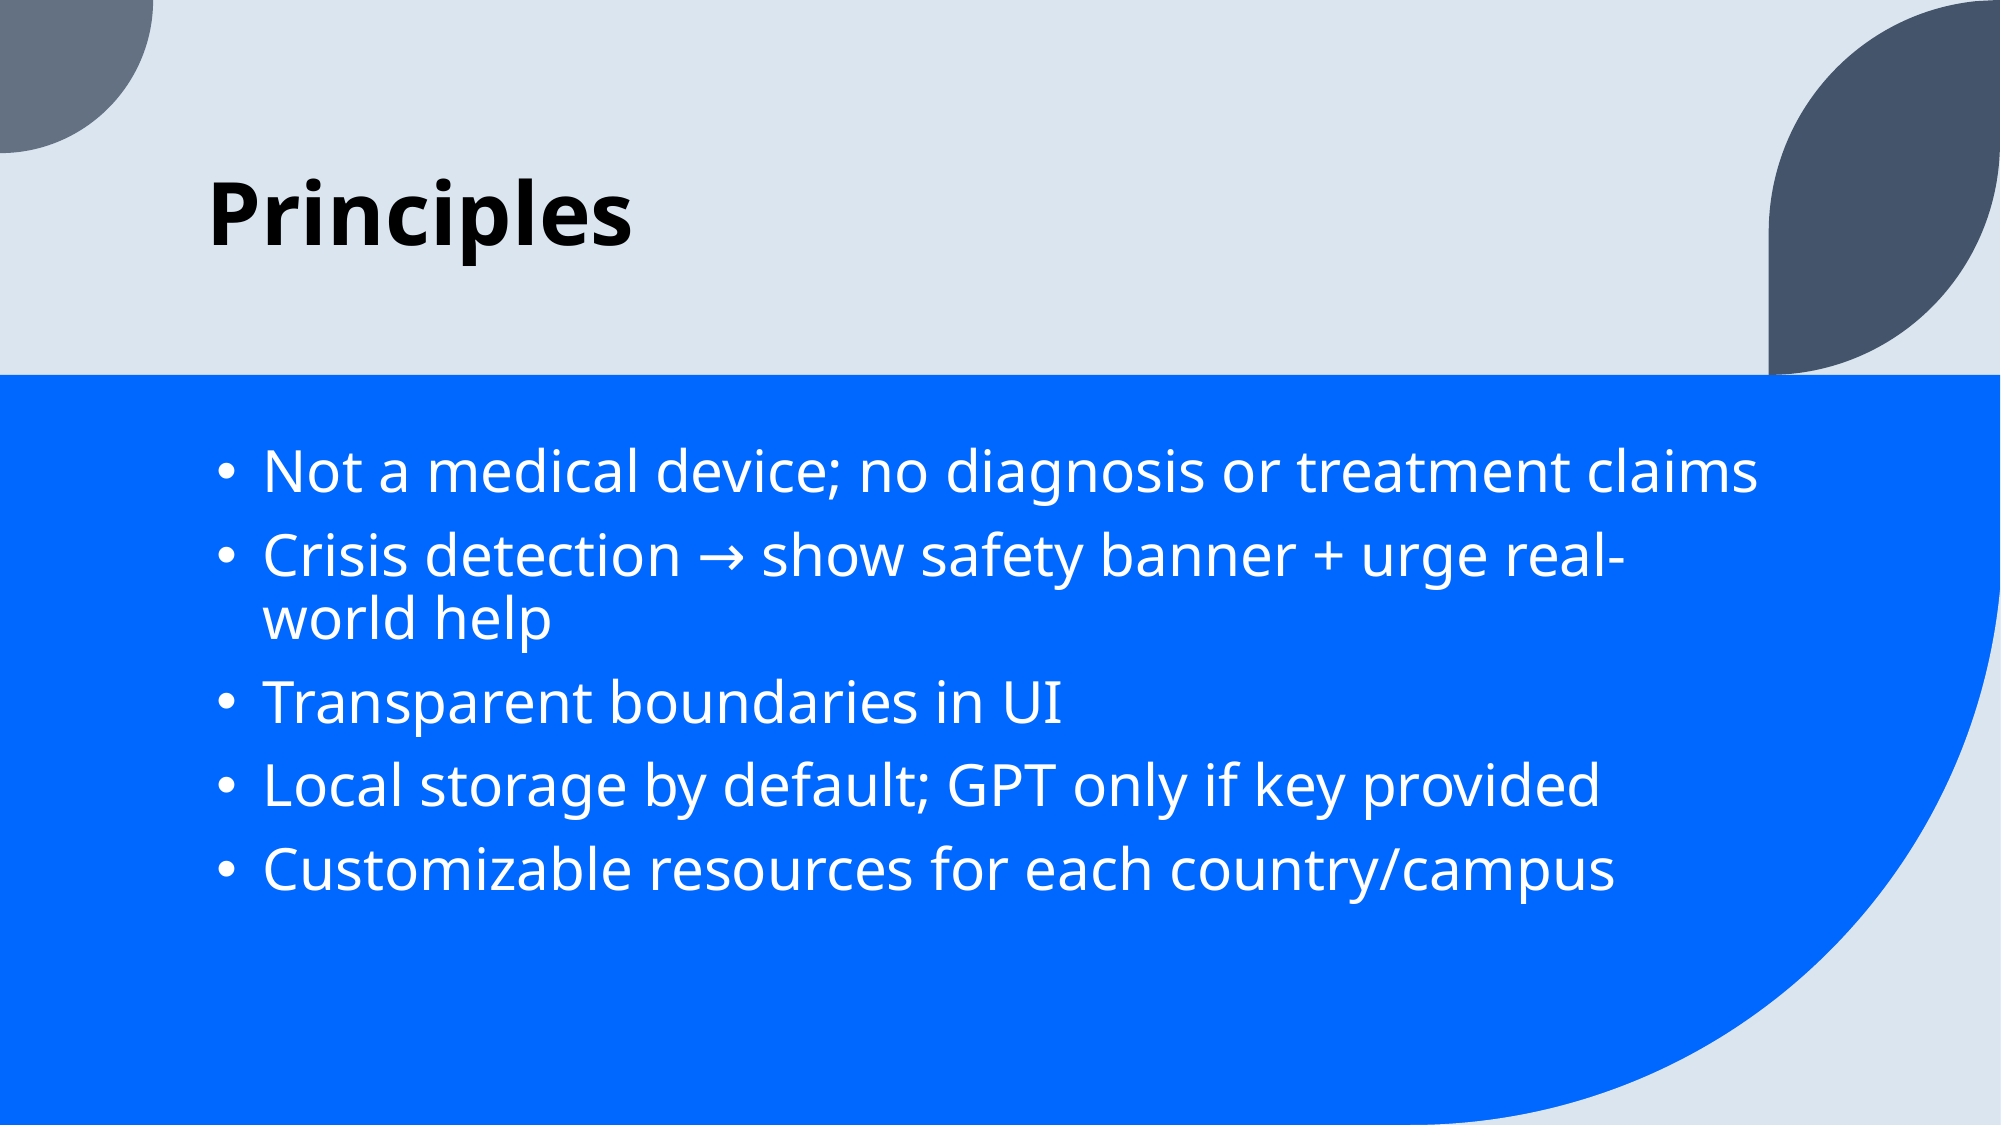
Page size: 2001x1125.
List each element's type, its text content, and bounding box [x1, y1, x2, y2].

list Not a medical device; no diagnosis or treatment claims Crisis detection → show safety banner + urge real-world help Transparent boundaries in UI Local storage by default; GPT only if key provided Customizable resources for each country/campus [191, 435, 1796, 999]
title Principles [191, 7, 1796, 270]
